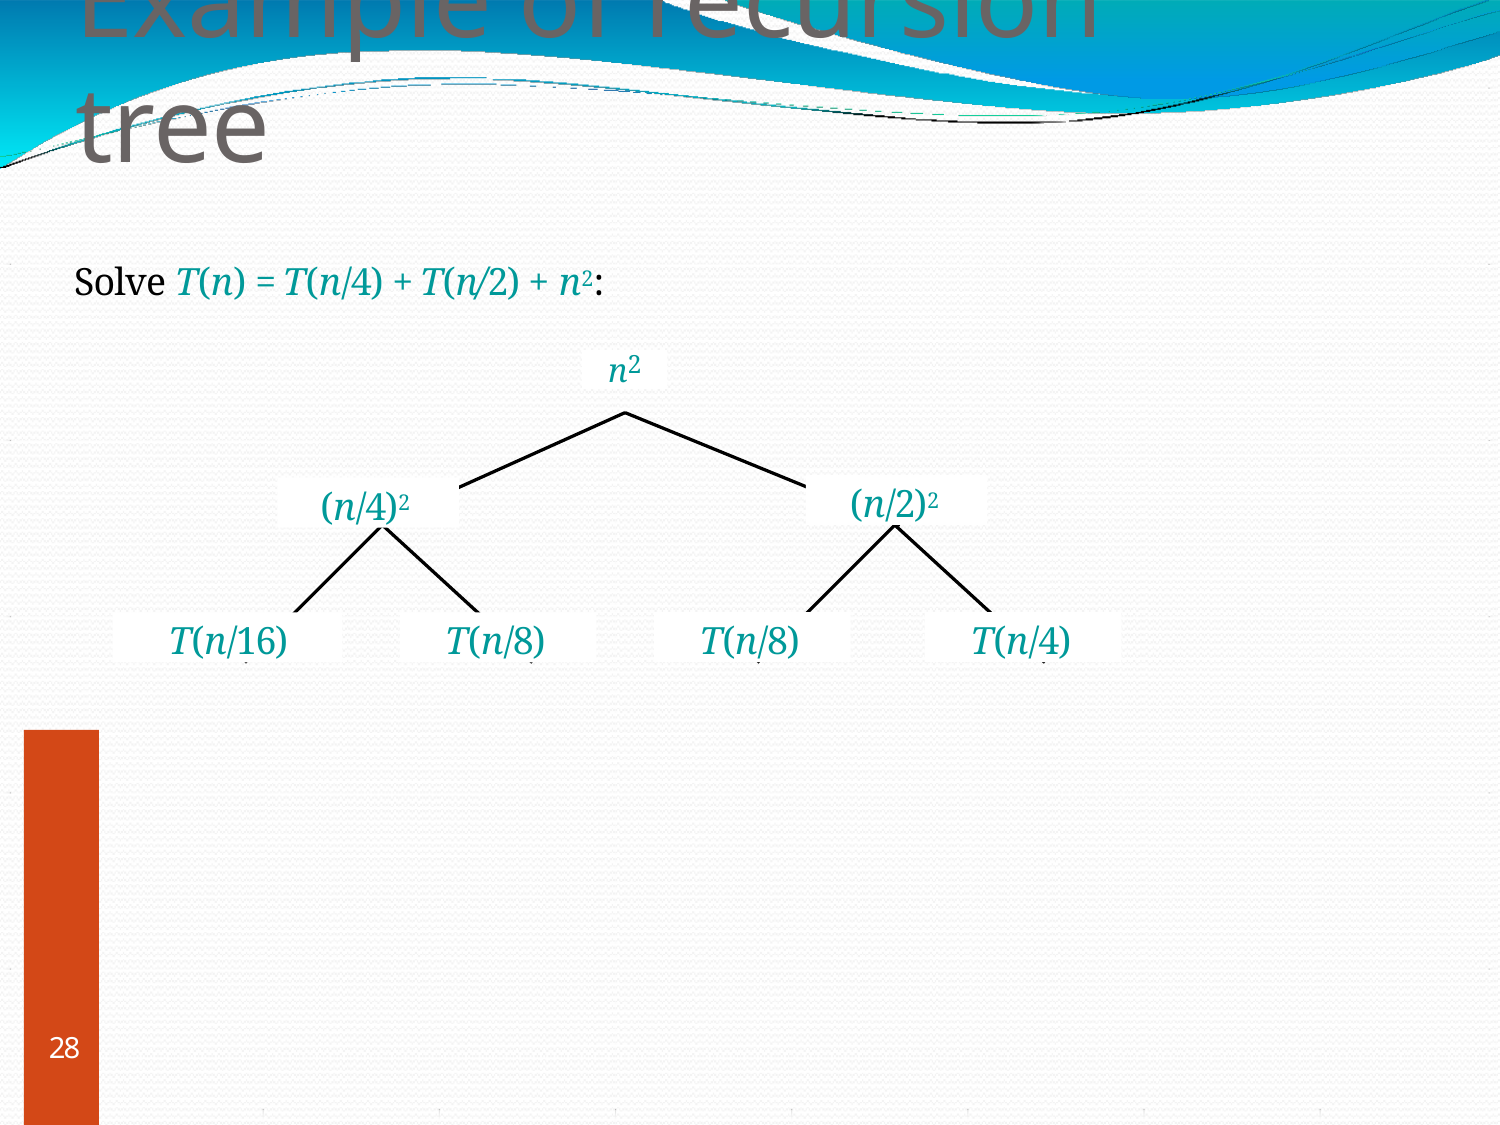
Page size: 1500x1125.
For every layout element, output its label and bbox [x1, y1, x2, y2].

text_box [0, 0, 1500, 1125]
